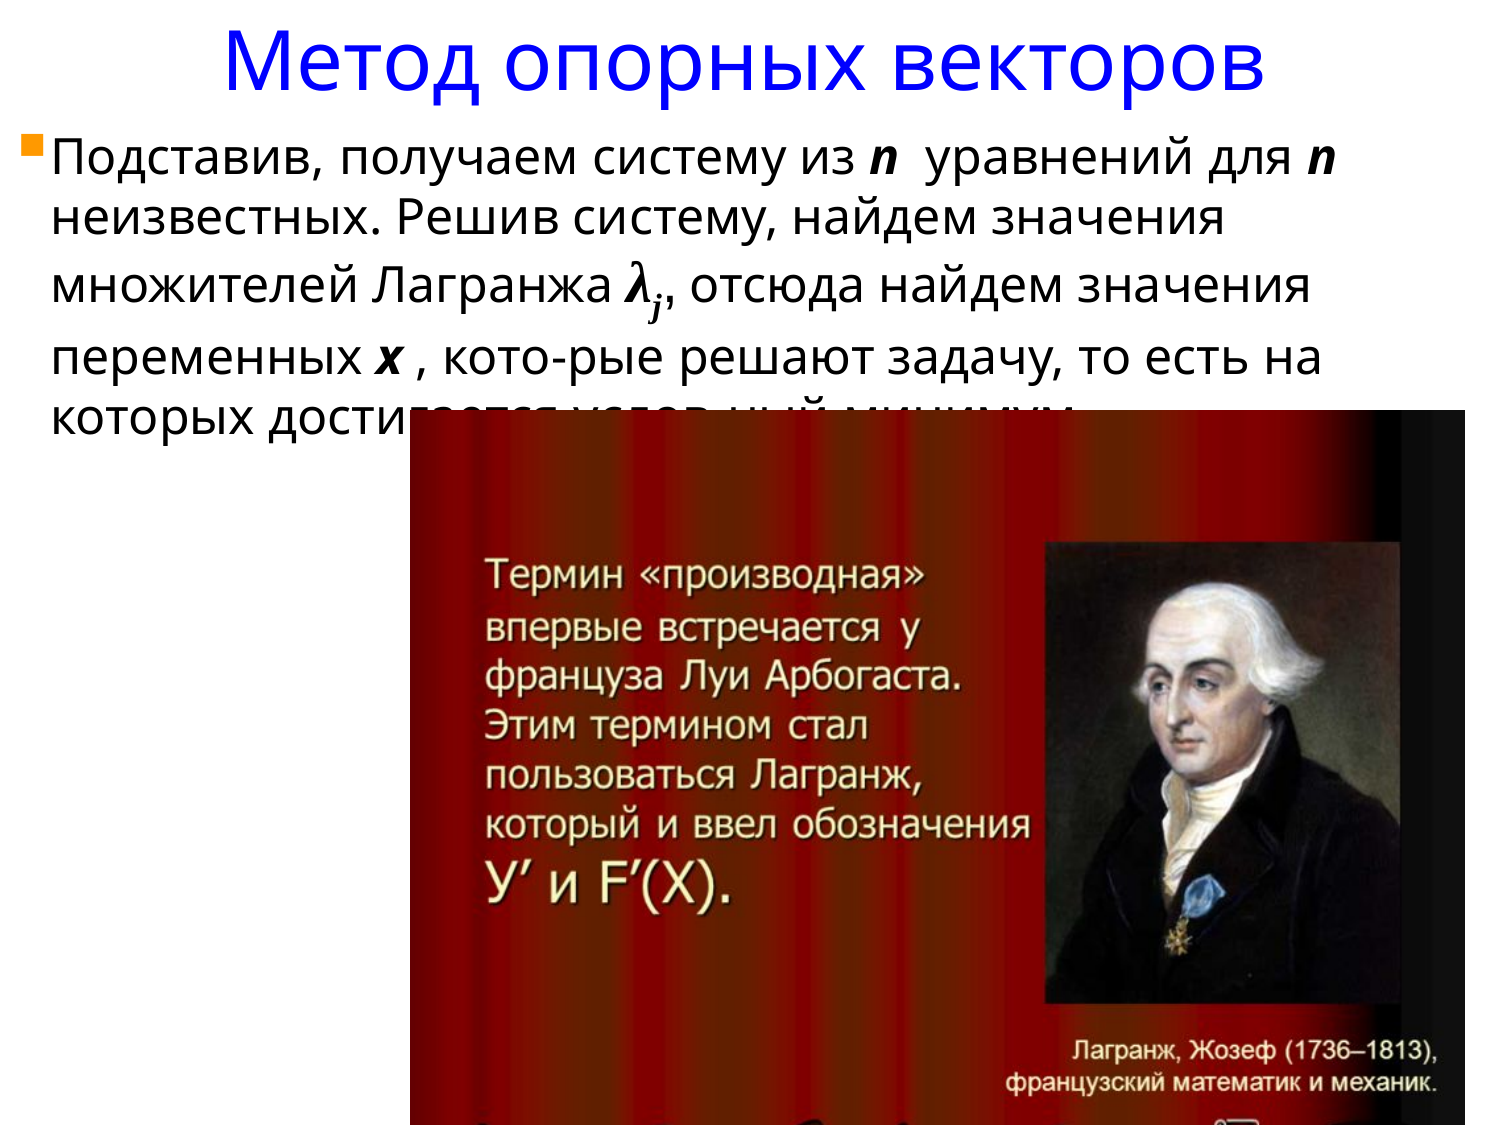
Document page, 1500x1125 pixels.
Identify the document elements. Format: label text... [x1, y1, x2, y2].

text_box Подставив, получаем систему из n уравнений для n неизвестных. Решив систему, найдем значения множителей Лагранжа λj, отсюда найдем значения переменных x , кото-рые решают задачу, то есть на которых достигается услов-ный минимум. [0, 117, 1500, 457]
title Метод опорных векторов [152, 0, 1337, 114]
picture [409, 409, 1466, 1125]
